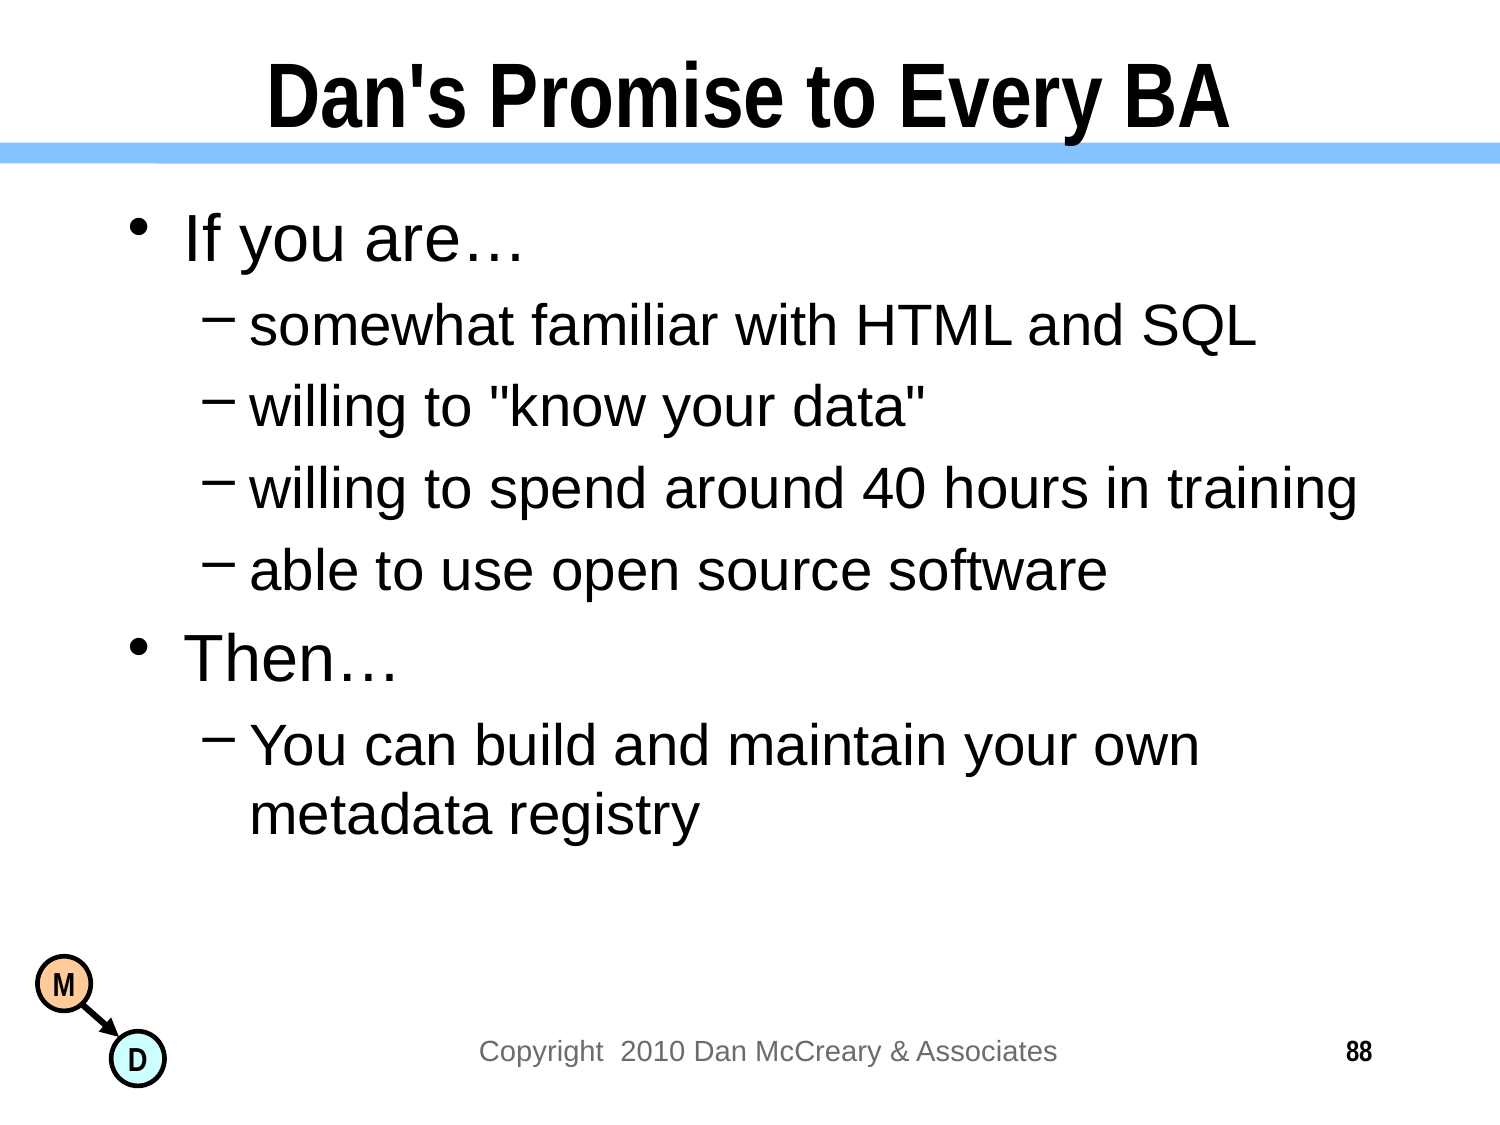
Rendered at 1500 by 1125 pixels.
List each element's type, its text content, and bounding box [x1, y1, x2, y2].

title Dan's Promise to Every BA [112, 18, 1388, 163]
footer Copyright 2010 Dan McCreary & Associates [424, 1024, 1113, 1101]
slide_number 88 [1299, 1024, 1388, 1101]
list If you are… somewhat familiar with HTML and SQL willing to "know your data" willing to spend around 40 hours in training able to use open source software Then… You can build and maintain your own metadata registry [112, 187, 1388, 994]
